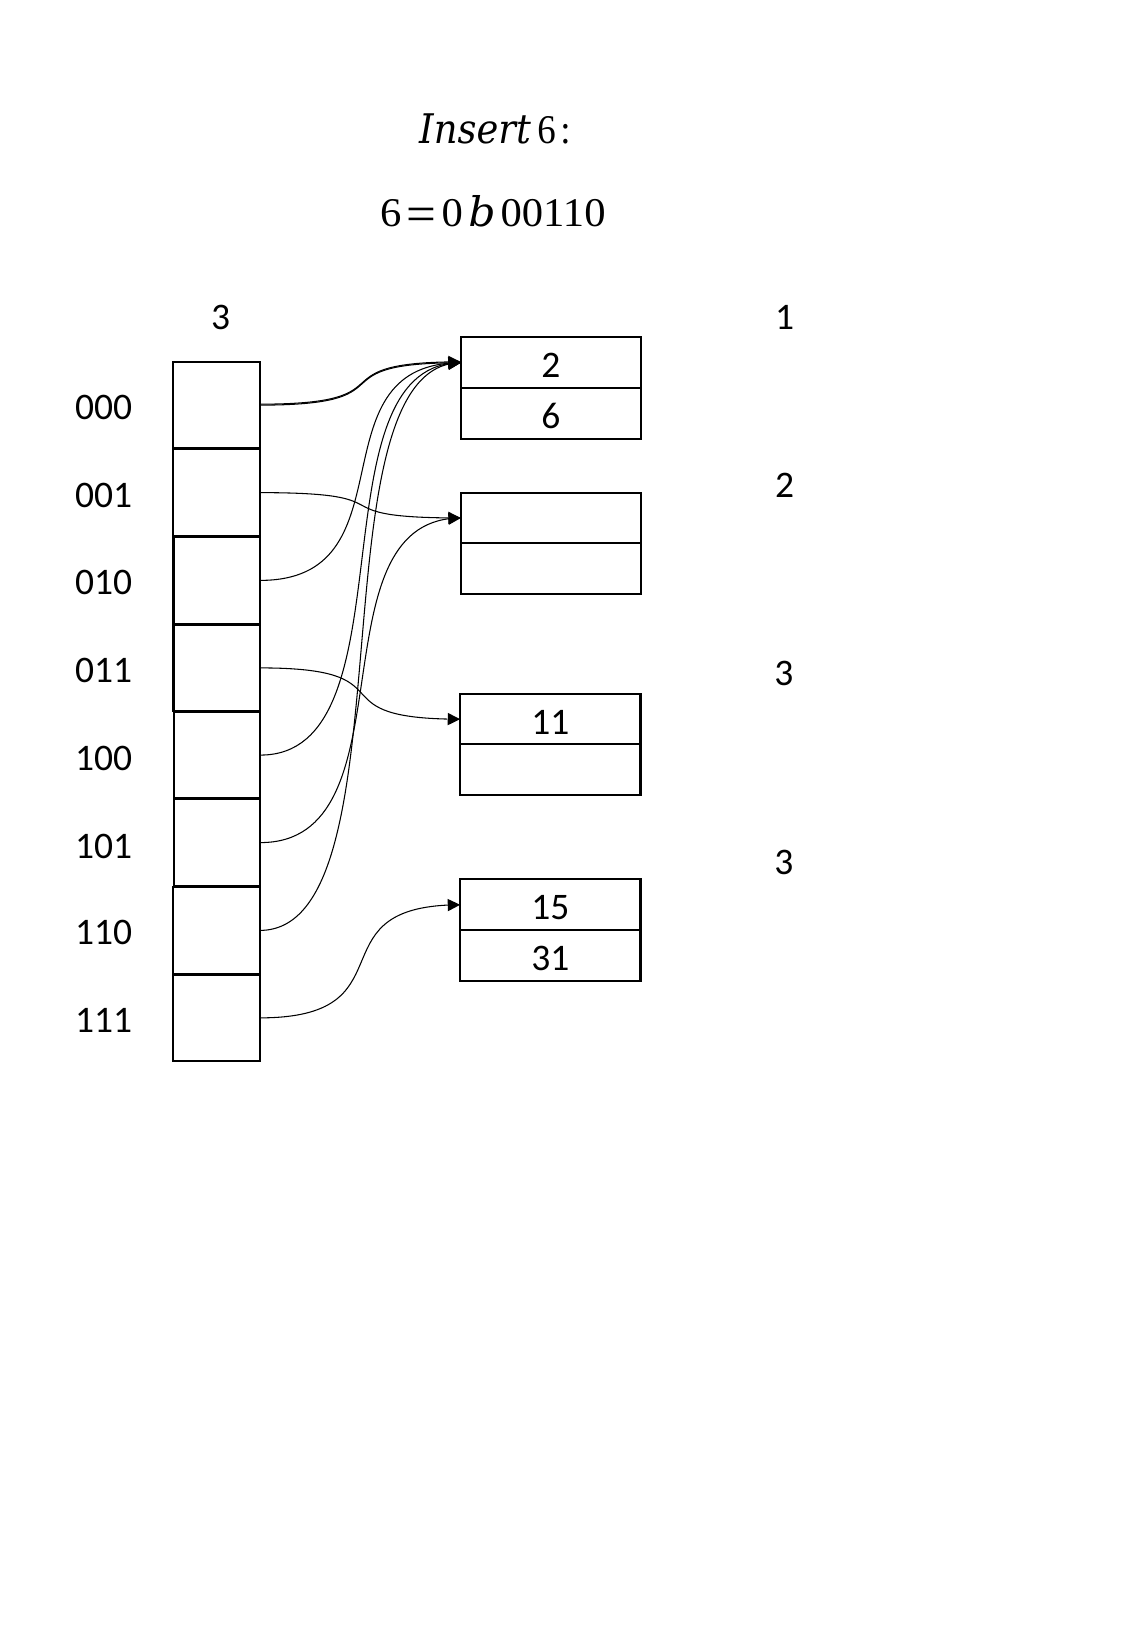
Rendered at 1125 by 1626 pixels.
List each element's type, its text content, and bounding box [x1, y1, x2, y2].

text_box 011 [60, 637, 160, 698]
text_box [461, 693, 641, 796]
text_box [172, 624, 259, 712]
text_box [259, 361, 461, 405]
text_box 000 [60, 374, 160, 435]
text_box [172, 361, 259, 448]
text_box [259, 904, 461, 1018]
text_box 010 [60, 549, 160, 610]
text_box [259, 405, 461, 492]
text_box 001 [60, 462, 160, 523]
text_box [260, 667, 461, 720]
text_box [460, 337, 642, 439]
text_box [172, 973, 261, 1062]
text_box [260, 517, 461, 667]
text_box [461, 492, 642, 594]
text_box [259, 519, 461, 904]
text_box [259, 492, 461, 519]
text_box [173, 711, 259, 798]
text_box 101 [60, 813, 160, 873]
text_box [172, 886, 259, 973]
text_box 100 [60, 725, 160, 786]
text_box [172, 536, 259, 624]
text_box 110 [60, 899, 160, 960]
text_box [260, 720, 461, 843]
text_box [173, 798, 259, 886]
text_box [172, 448, 259, 536]
text_box 111 [60, 987, 160, 1048]
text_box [461, 879, 641, 981]
